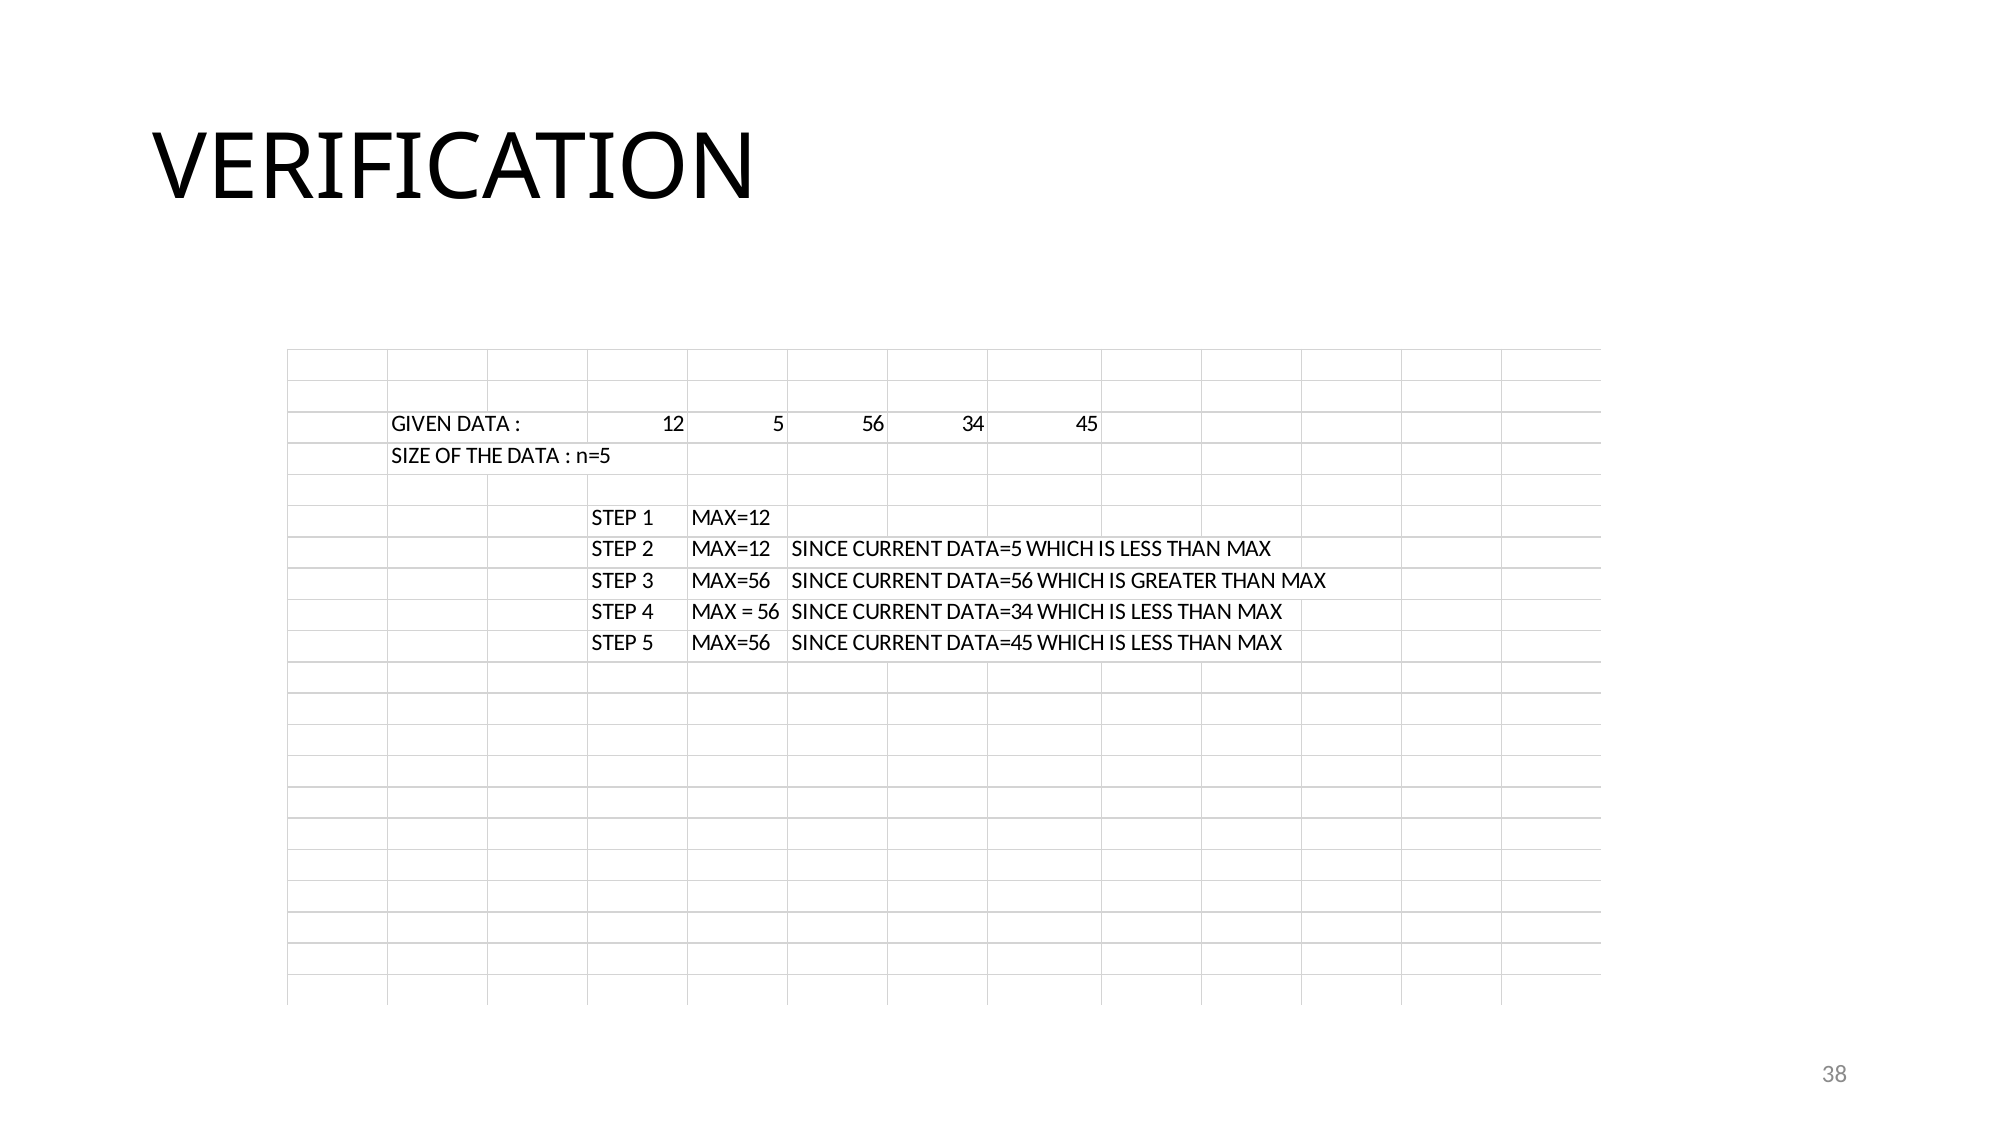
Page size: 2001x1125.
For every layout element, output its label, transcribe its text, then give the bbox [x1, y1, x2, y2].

title VERIFICATION [137, 59, 1863, 278]
slide_number 38 [1412, 1042, 1863, 1103]
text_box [286, 348, 1603, 1007]
